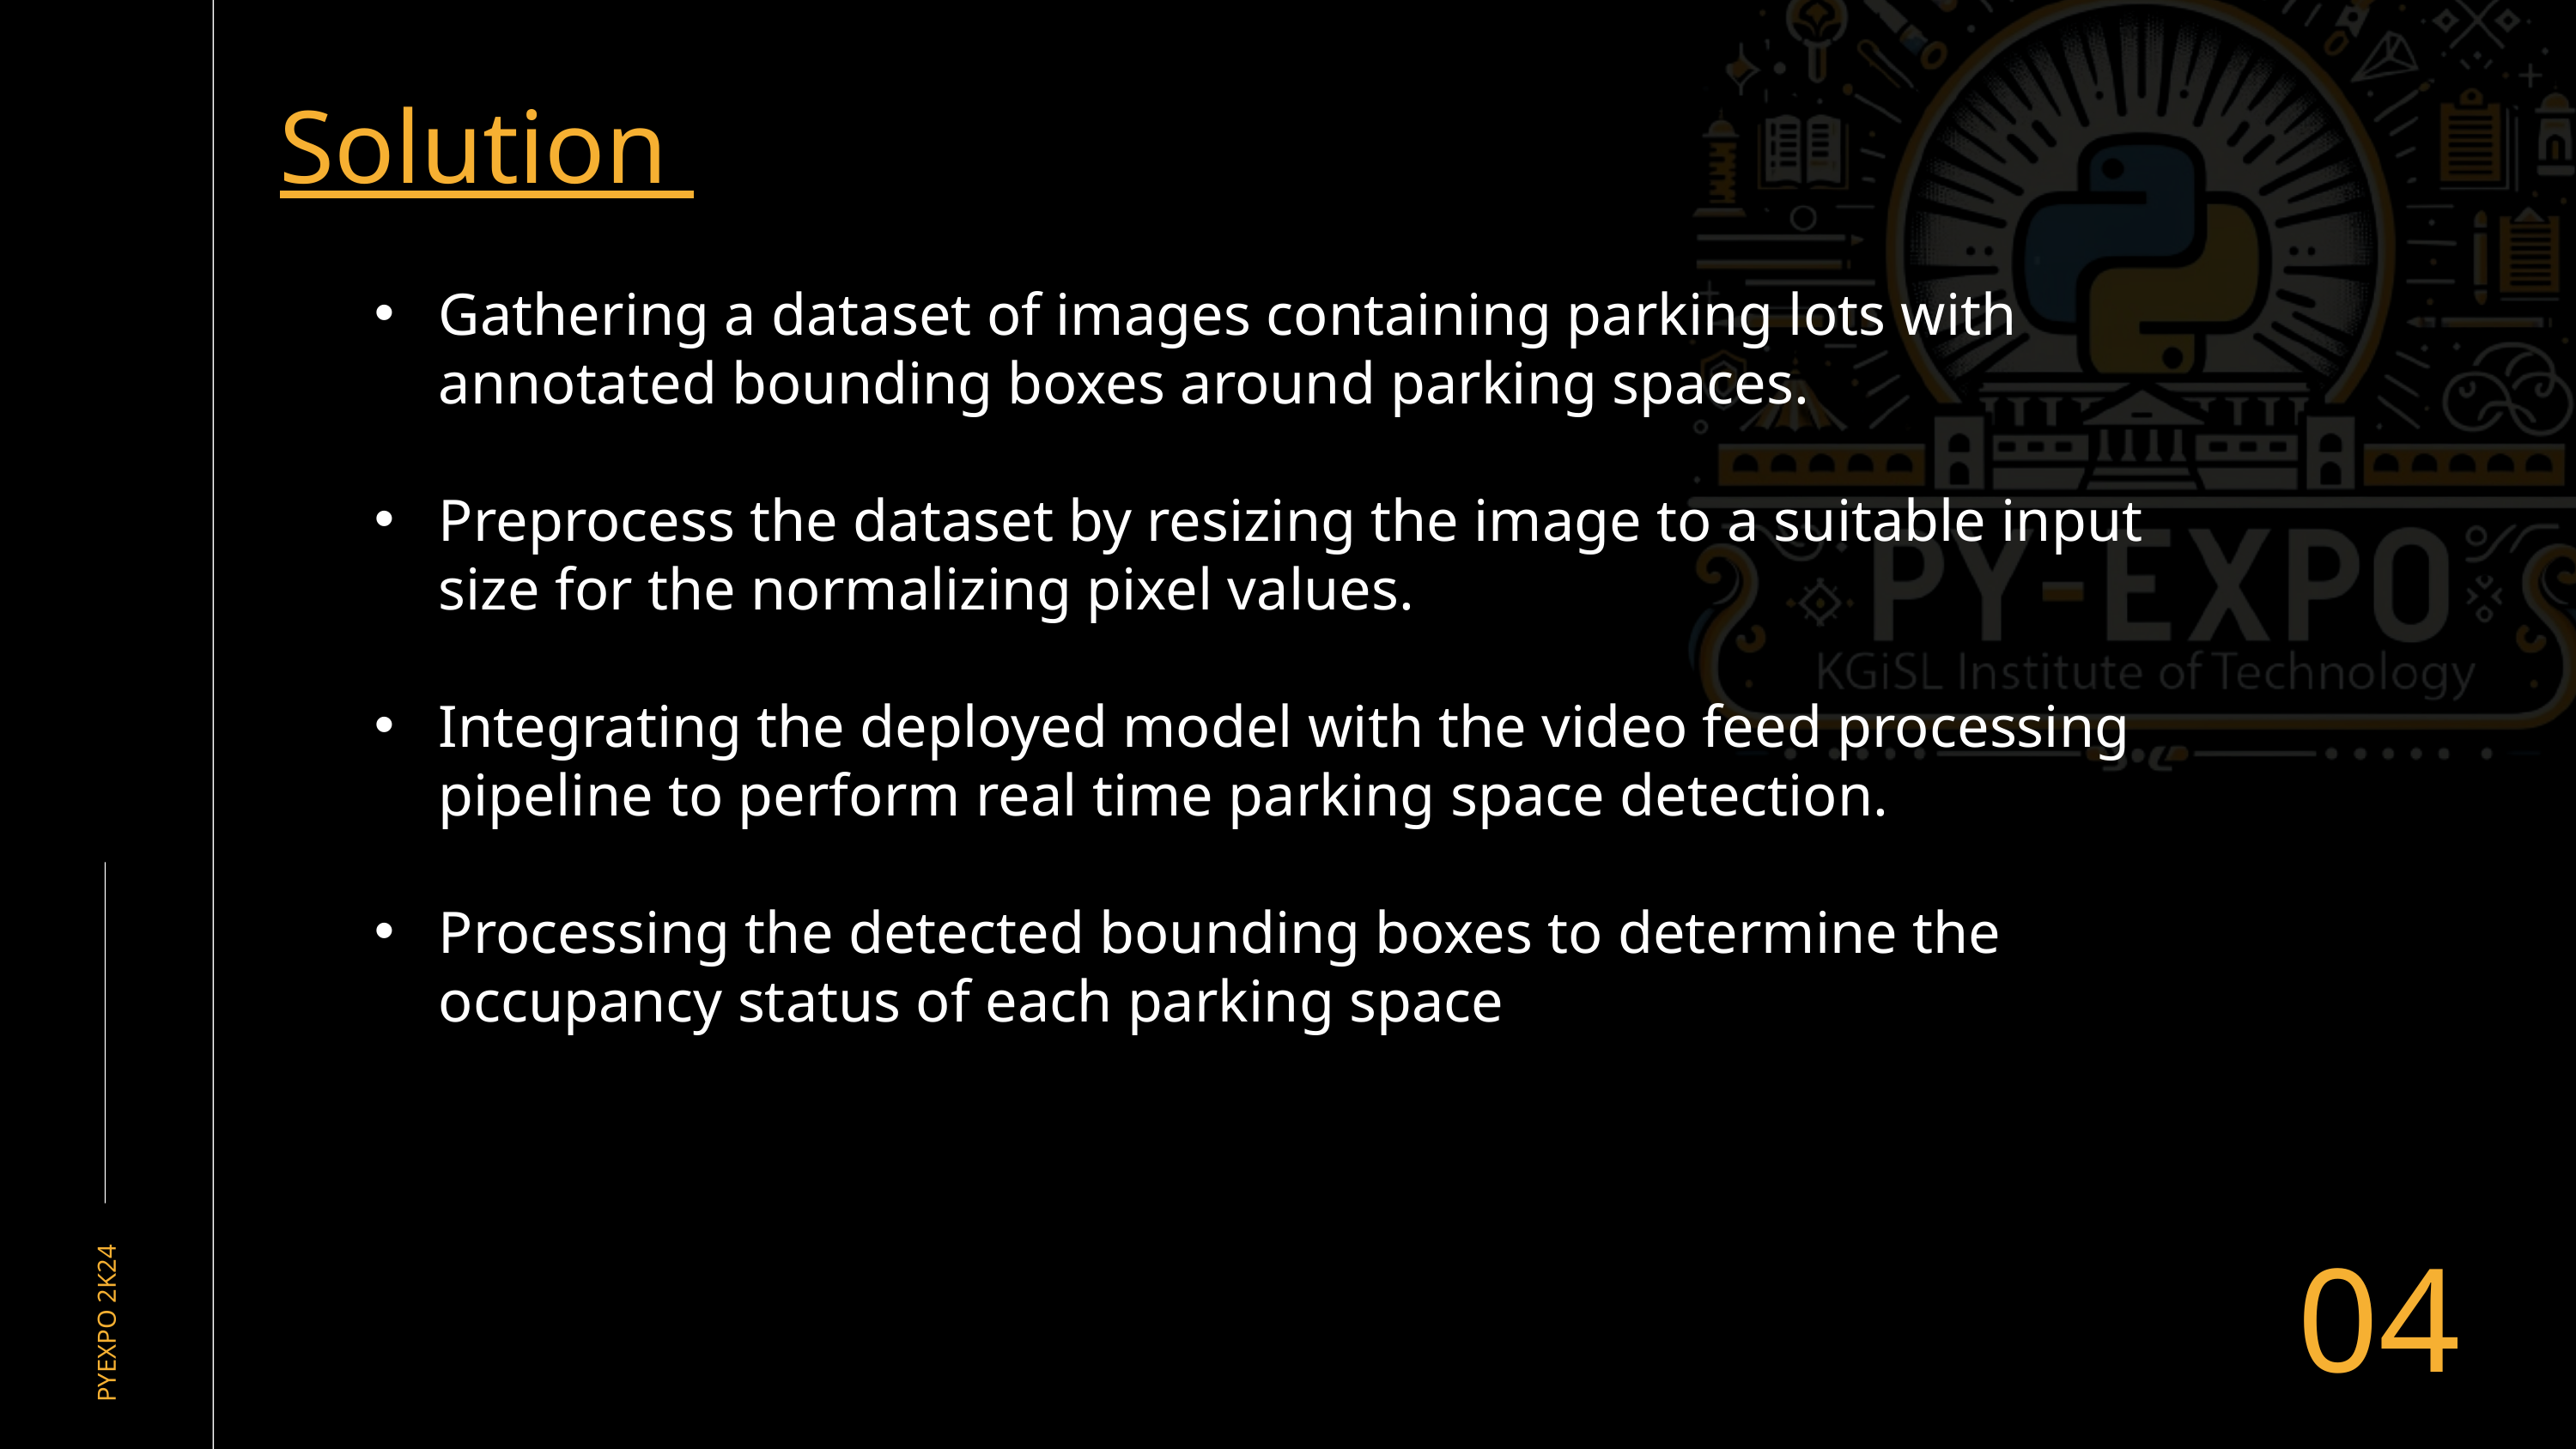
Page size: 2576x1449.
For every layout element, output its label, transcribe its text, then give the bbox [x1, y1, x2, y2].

text_box [1624, 0, 2576, 796]
text_box Solution [279, 84, 2135, 203]
text_box Gathering a dataset of images containing parking lots with annotated bounding boxes around parking spaces. Preprocess the dataset by resizing the image to a suitable input size for the normalizing pixel values. Integrating the deployed model with the video feed processing pipeline to perform real time parking space detection. Processing the detected bounding boxes to determine the occupancy status of each parking space [361, 271, 2215, 1040]
text_box 04 [2297, 1234, 2576, 1402]
text_box PYEXPO 2K24 [85, 1185, 121, 1403]
